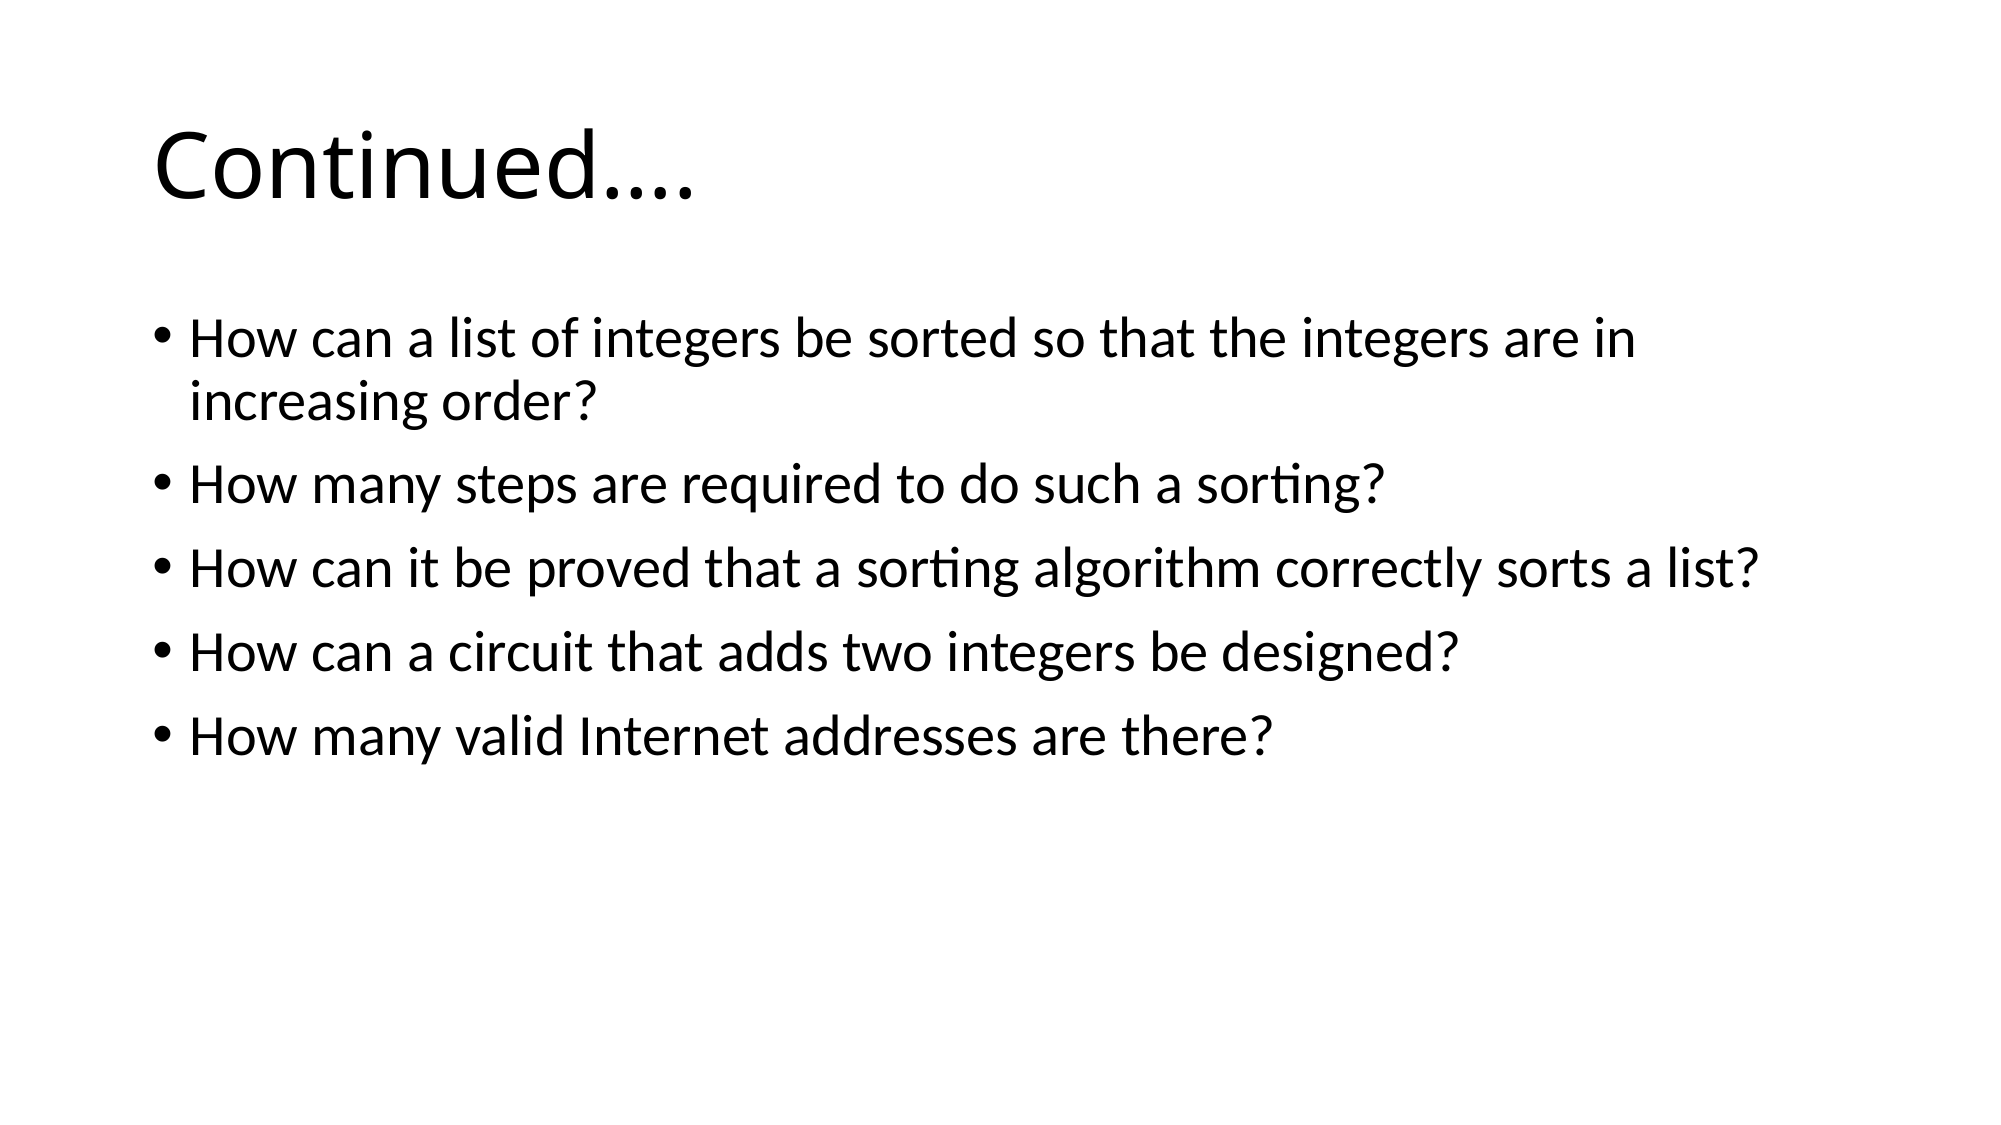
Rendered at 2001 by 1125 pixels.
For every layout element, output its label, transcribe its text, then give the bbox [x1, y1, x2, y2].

list How can a list of integers be sorted so that the integers are in increasing order? How many steps are required to do such a sorting? How can it be proved that a sorting algorithm correctly sorts a list? How can a circuit that adds two integers be designed? How many valid Internet addresses are there? [137, 299, 1863, 1014]
title Continued…. [137, 59, 1863, 278]
